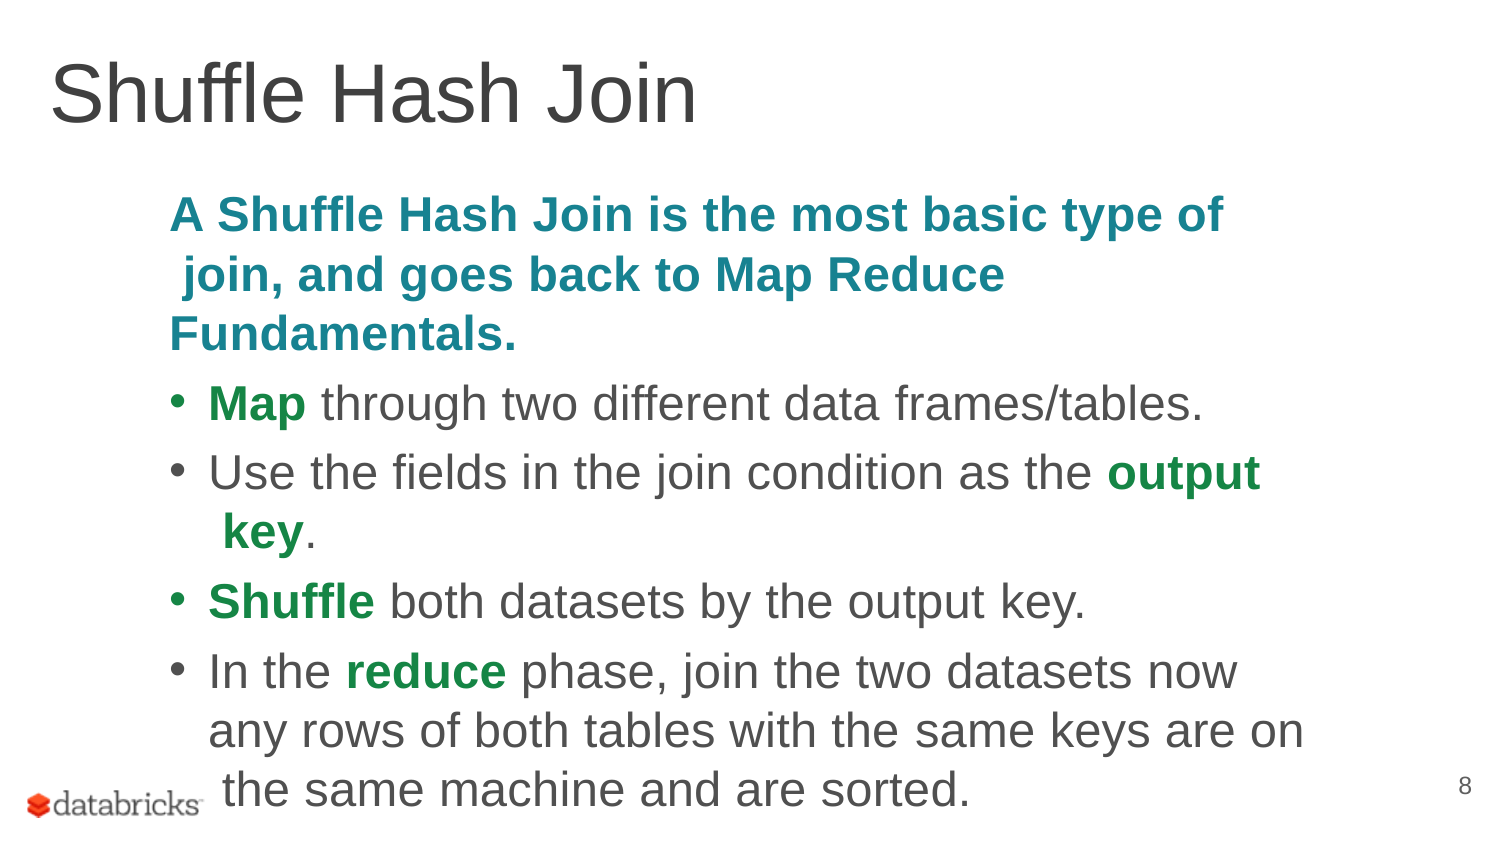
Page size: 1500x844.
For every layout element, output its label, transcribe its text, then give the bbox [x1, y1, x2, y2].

picture [27, 790, 205, 818]
title Shuffle Hash Join [47, 37, 705, 181]
text_box A Shuffle Hash Join is the most basic type of join, and goes back to Map Reduce Fundamentals. Map through two different data frames/tables. Use the fields in the join condition as the output key. Shuffle both datasets by the output key. In the reduce phase, join the two datasets now any rows of both tables with the same keys are on the same machine and are sorted. [167, 180, 1310, 817]
text_box 8 [1456, 767, 1475, 800]
